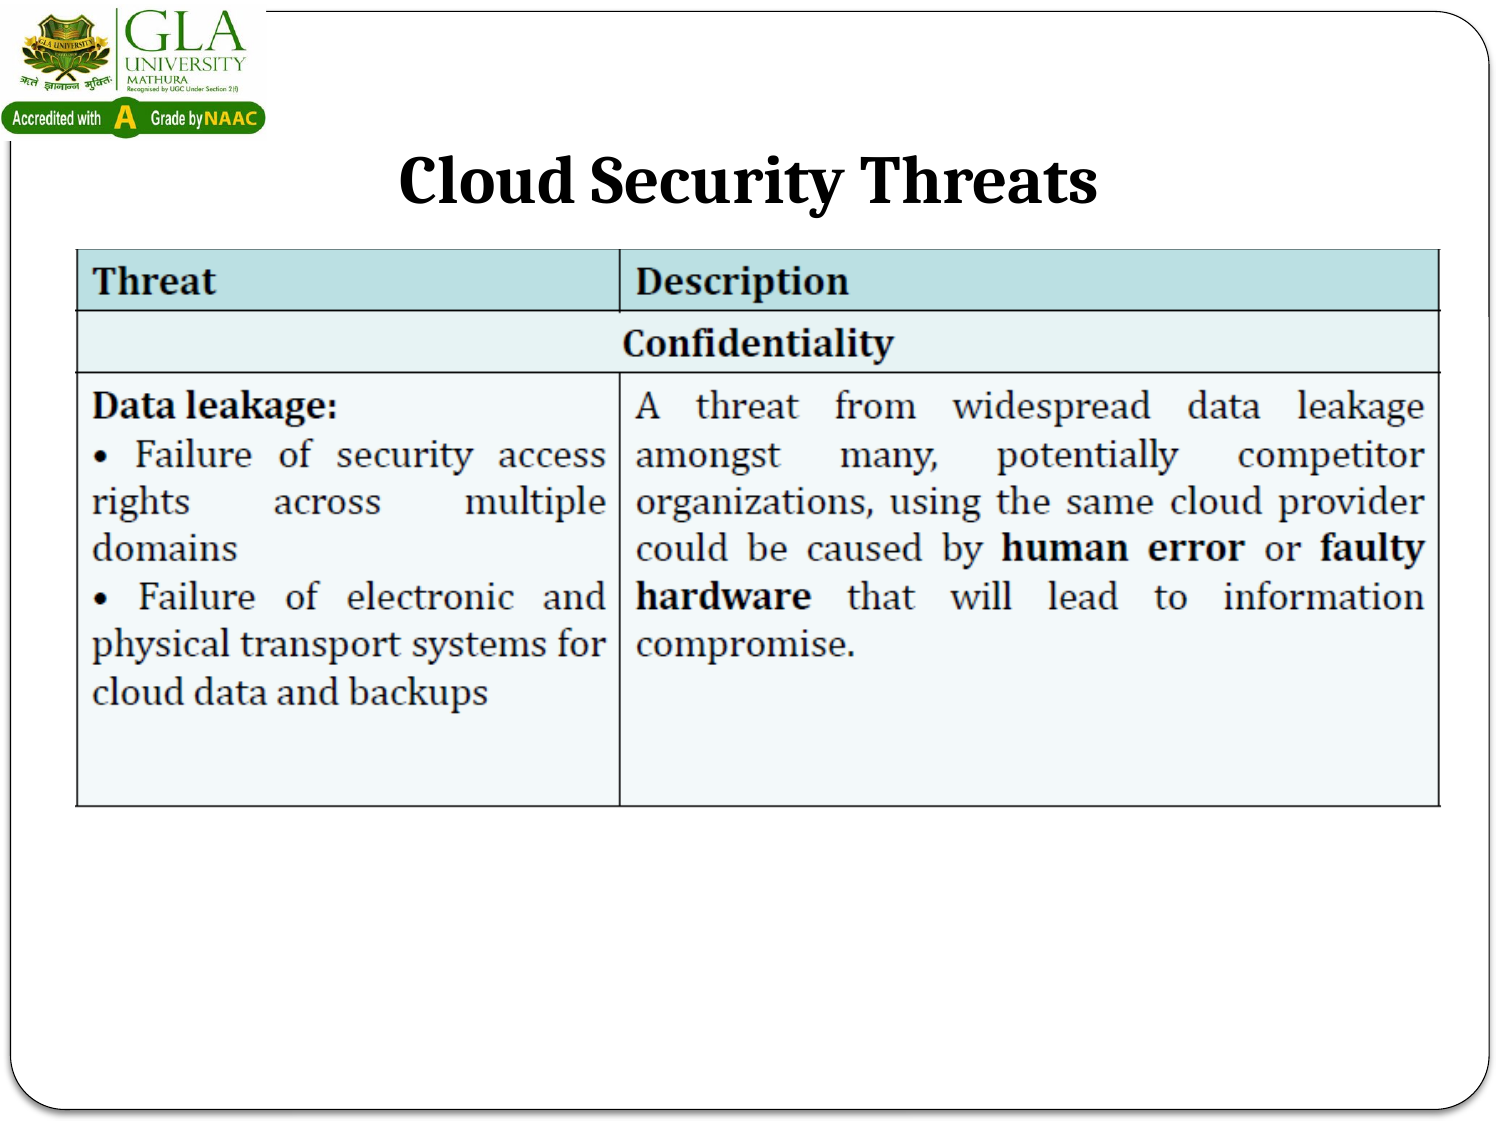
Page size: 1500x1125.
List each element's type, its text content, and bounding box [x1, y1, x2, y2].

picture [0, 4, 267, 141]
title Cloud Security Threats [75, 45, 1425, 233]
picture [74, 249, 1442, 813]
